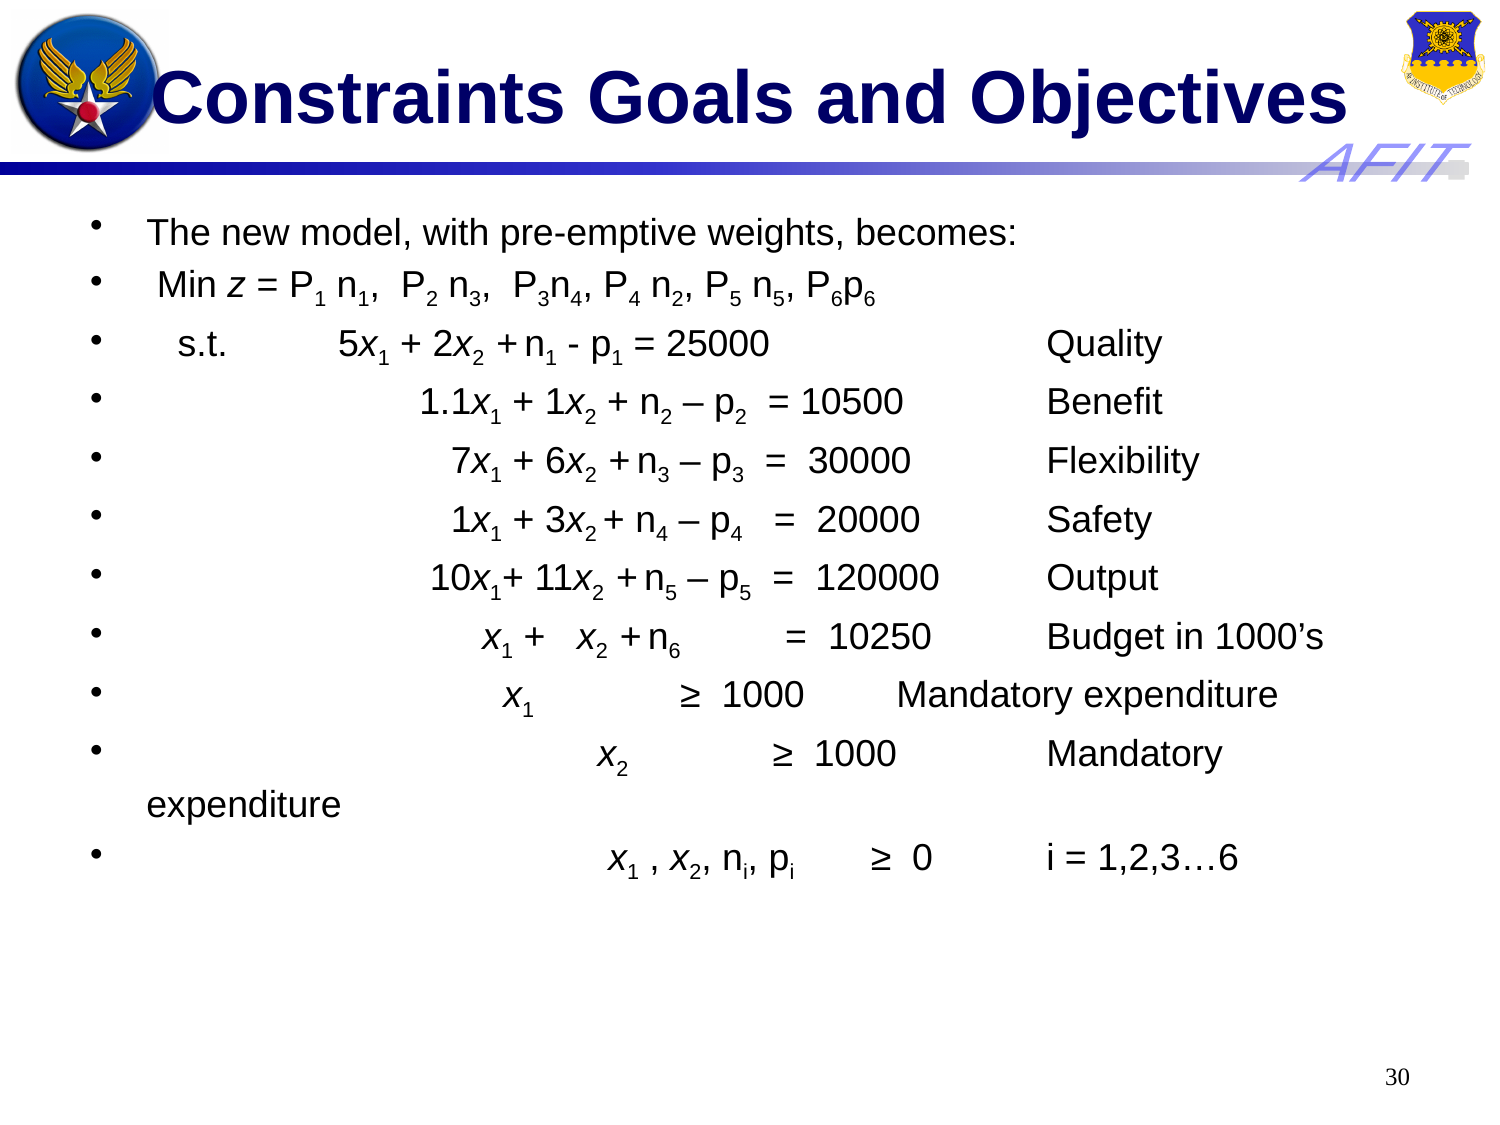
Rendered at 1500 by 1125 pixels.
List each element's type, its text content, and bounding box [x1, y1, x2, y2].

list The new model, with pre-emptive weights, becomes: Min z = P1 n1, P2 n3, P3n4, P4 n2, P5 n5, P6p6 s.t. 5x1 + 2x2 + n1 - p1 = 25000 Quality 1.1x1 + 1x2 + n2 – p2 = 10500 Benefit 7x1 + 6x2 + n3 – p3 = 30000 Flexibility 1x1 + 3x2 + n4 – p4 = 20000 Safety 10x1+ 11x2 + n5 – p5 = 120000 Output x1 + x2 + n6 = 10250 Budget in 1000’s x1 ≥ 1000 Mandatory expenditure x2 ≥ 1000 Mandatory expenditure x1 , x2, ni, pi ≥ 0 i = 1,2,3…6 [74, 199, 1426, 973]
slide_number 30 [1299, 1052, 1426, 1113]
picture [11, 9, 112, 154]
picture [1401, 11, 1486, 105]
title Constraints Goals and Objectives [112, 0, 1388, 188]
